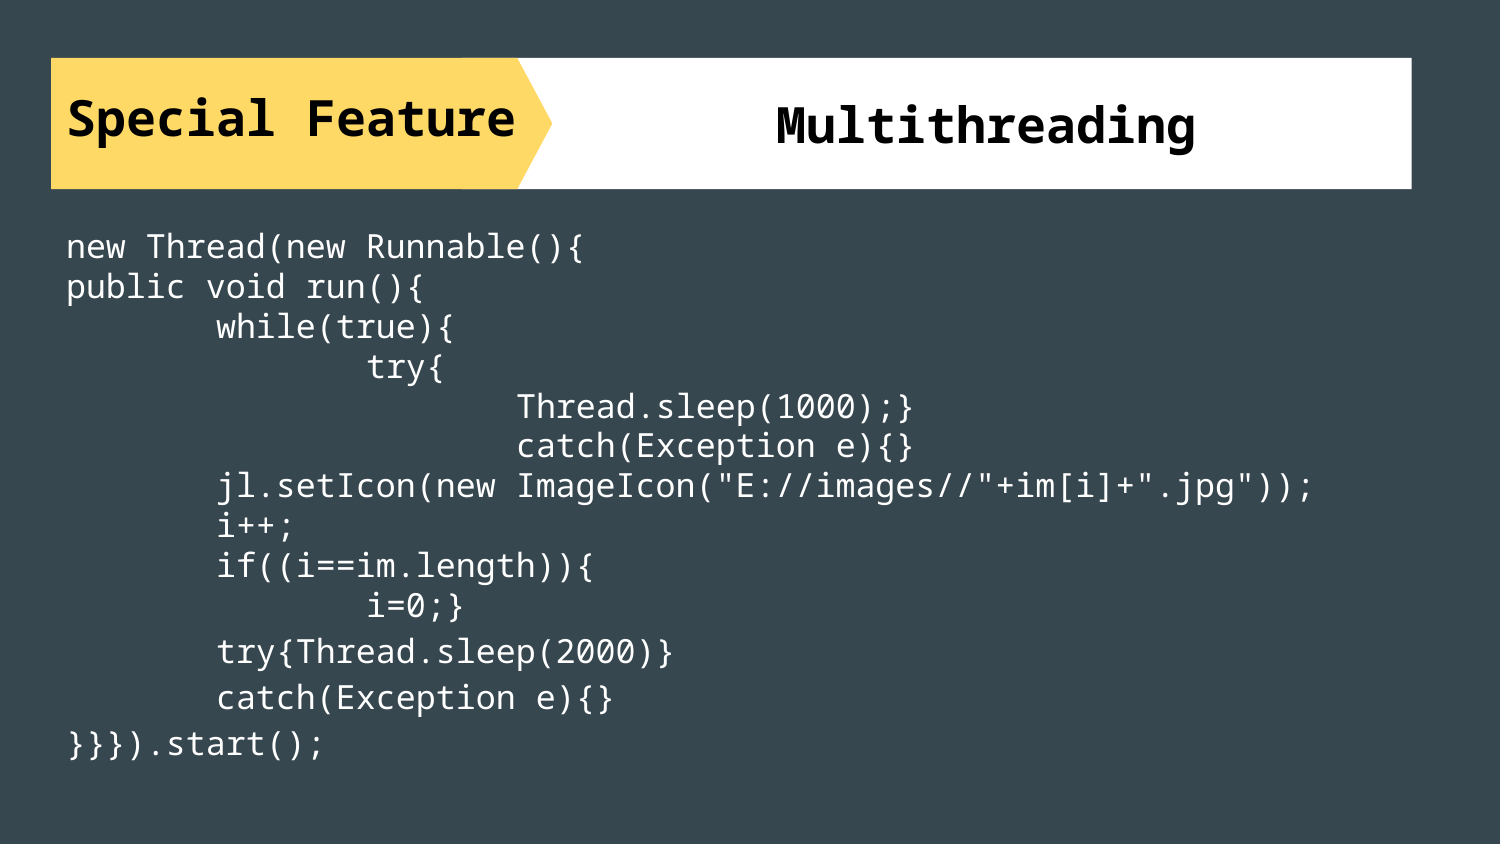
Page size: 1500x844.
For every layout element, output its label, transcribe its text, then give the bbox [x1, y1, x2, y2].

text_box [50, 57, 1412, 190]
list new Thread(new Runnable(){ public void run(){ while(true){ try{ Thread.sleep(1000);} catch(Exception e){} jl.setIcon(new ImageIcon("E://images//"+im[i]+".jpg")); i++; if((i==im.length)){ i=0;} try{Thread.sleep(2000)} catch(Exception e){} }}}).start(); [51, 210, 1412, 771]
